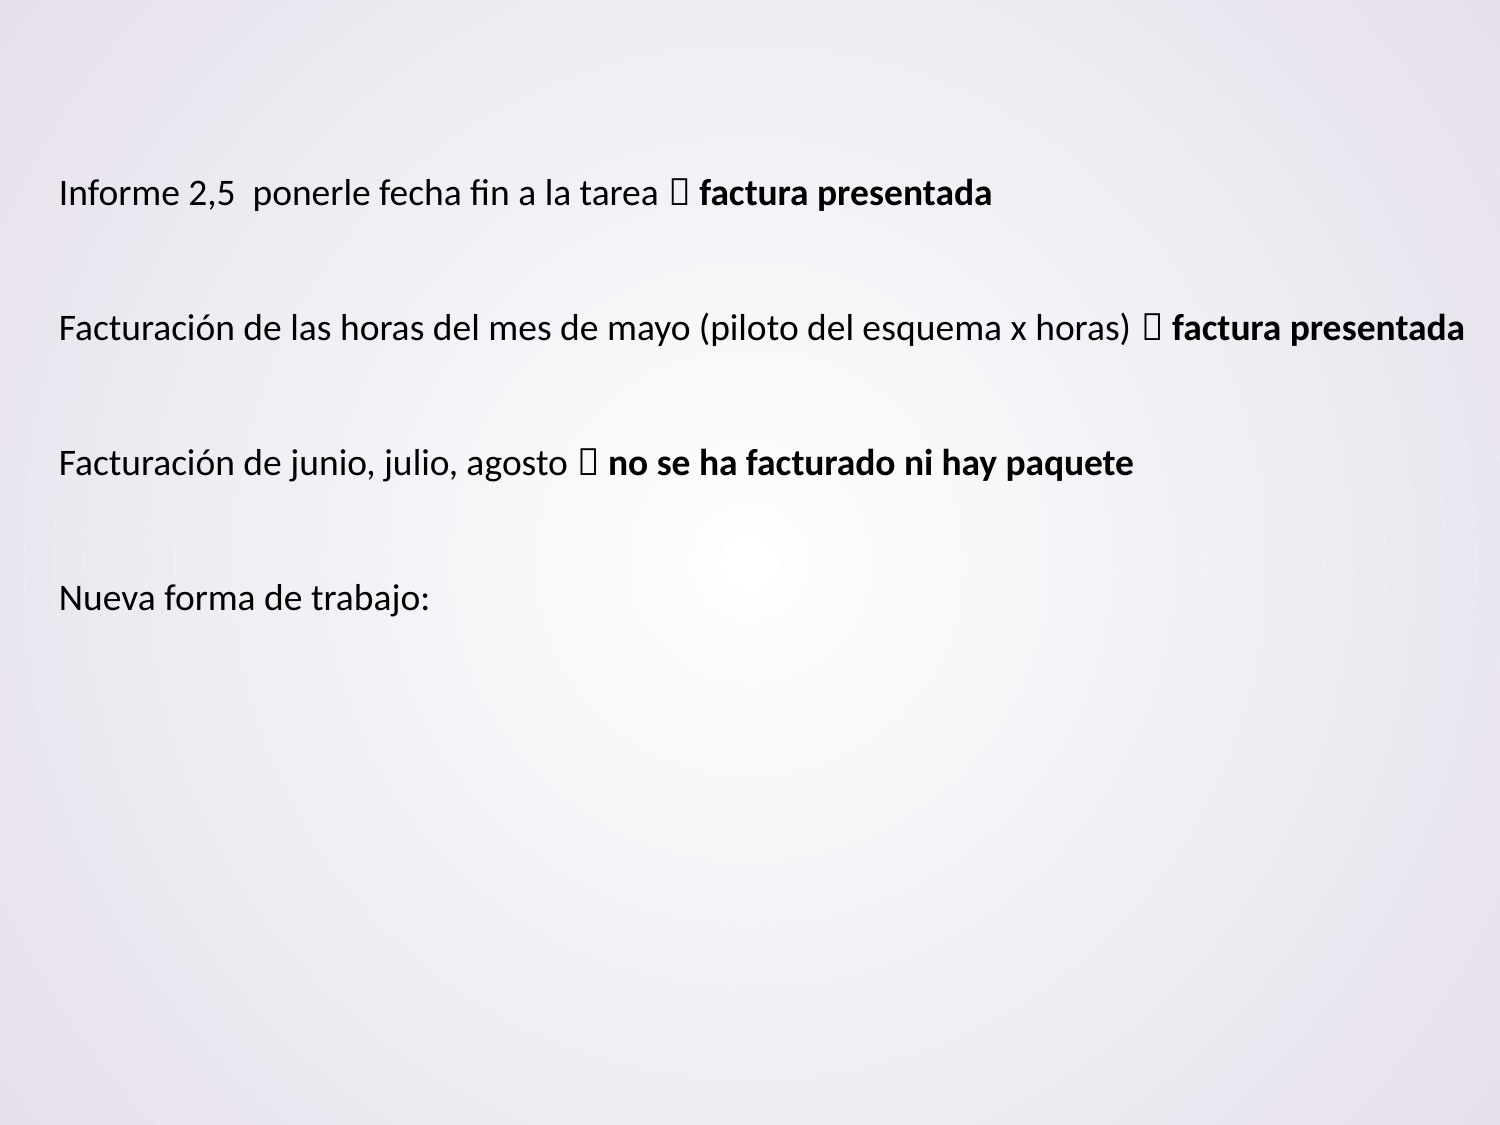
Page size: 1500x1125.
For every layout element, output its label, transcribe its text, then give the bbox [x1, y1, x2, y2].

text_box Informe 2,5 ponerle fecha fin a la tarea  factura presentada Facturación de las horas del mes de mayo (piloto del esquema x horas)  factura presentada Facturación de junio, julio, agosto  no se ha facturado ni hay paquete Nueva forma de trabajo: [44, 160, 1481, 851]
